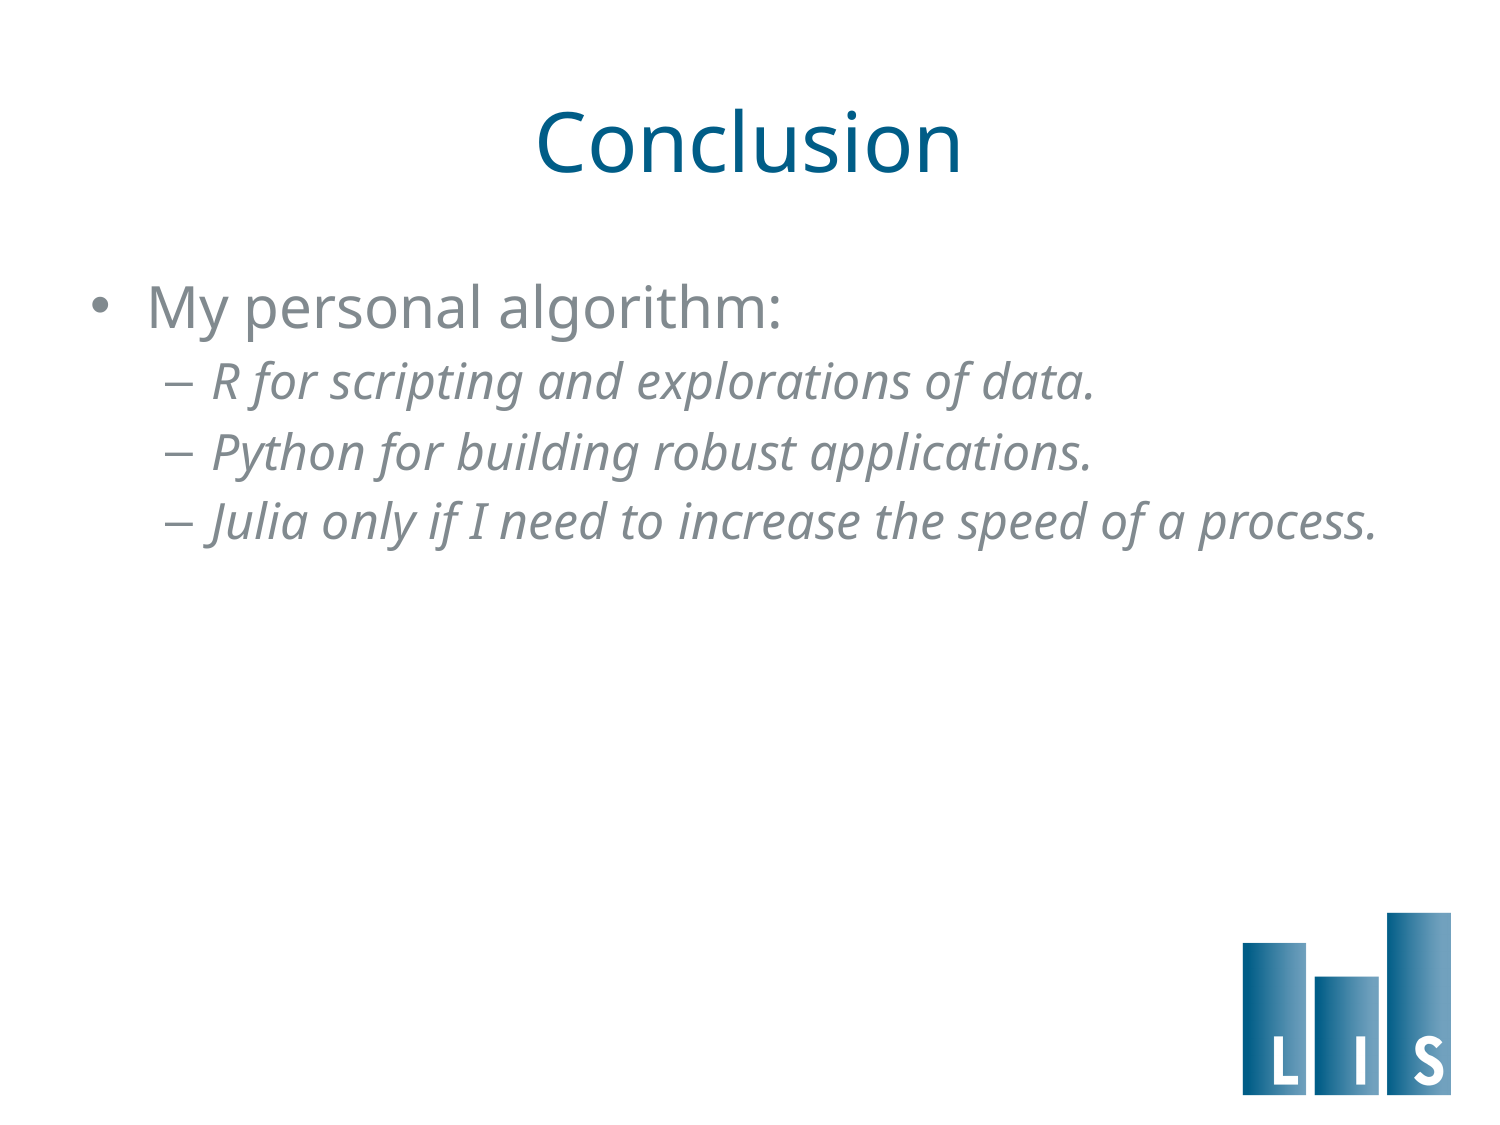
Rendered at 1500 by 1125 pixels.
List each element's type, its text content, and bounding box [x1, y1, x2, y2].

picture [1224, 882, 1468, 1125]
title Conclusion [75, 45, 1425, 233]
list My personal algorithm: R for scripting and explorations of data. Python for building robust applications. Julia only if I need to increase the speed of a process. [75, 262, 1450, 1005]
